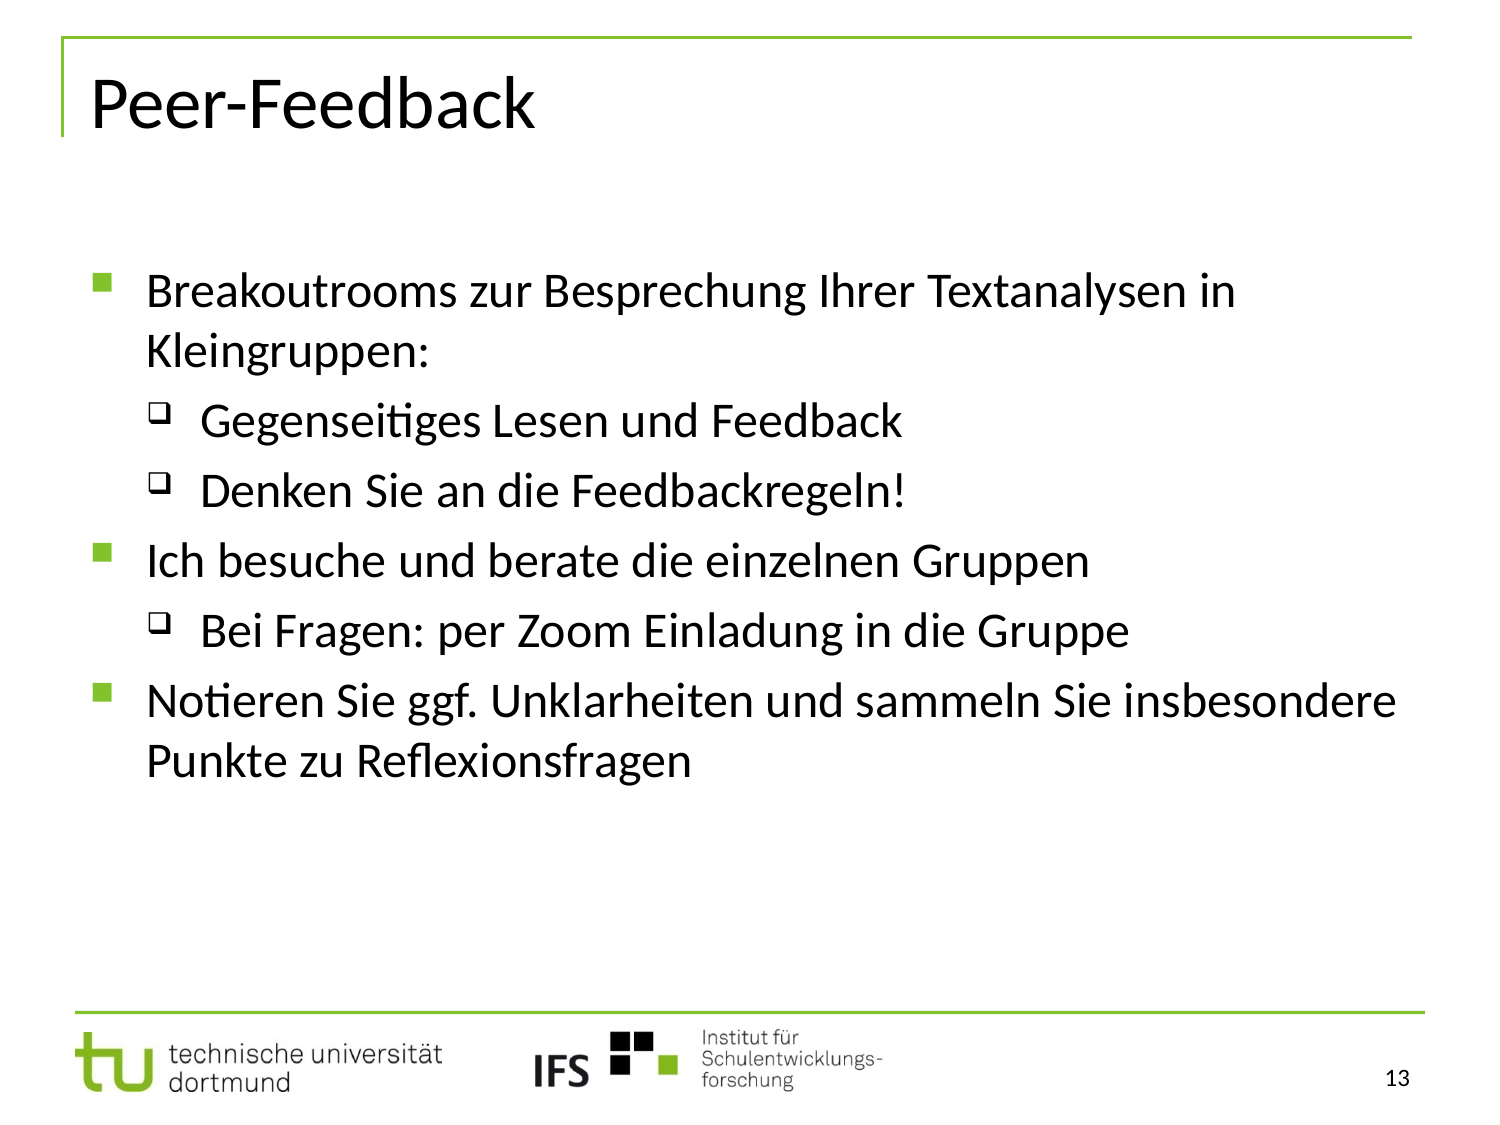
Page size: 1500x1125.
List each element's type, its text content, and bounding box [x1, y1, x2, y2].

title Peer-Feedback [75, 45, 1425, 233]
picture [525, 1023, 888, 1100]
picture [75, 1032, 442, 1092]
list Breakoutrooms zur Besprechung Ihrer Textanalysen in Kleingruppen: Gegenseitiges Lesen und Feedback Denken Sie an die Feedbackregeln! Ich besuche und berate die einzelnen Gruppen Bei Fragen: per Zoom Einladung in die Gruppe Notieren Sie ggf. Unklarheiten und sammeln Sie insbesondere Punkte zu Reflexionsfragen [75, 249, 1425, 993]
slide_number 13 [1074, 1023, 1426, 1100]
